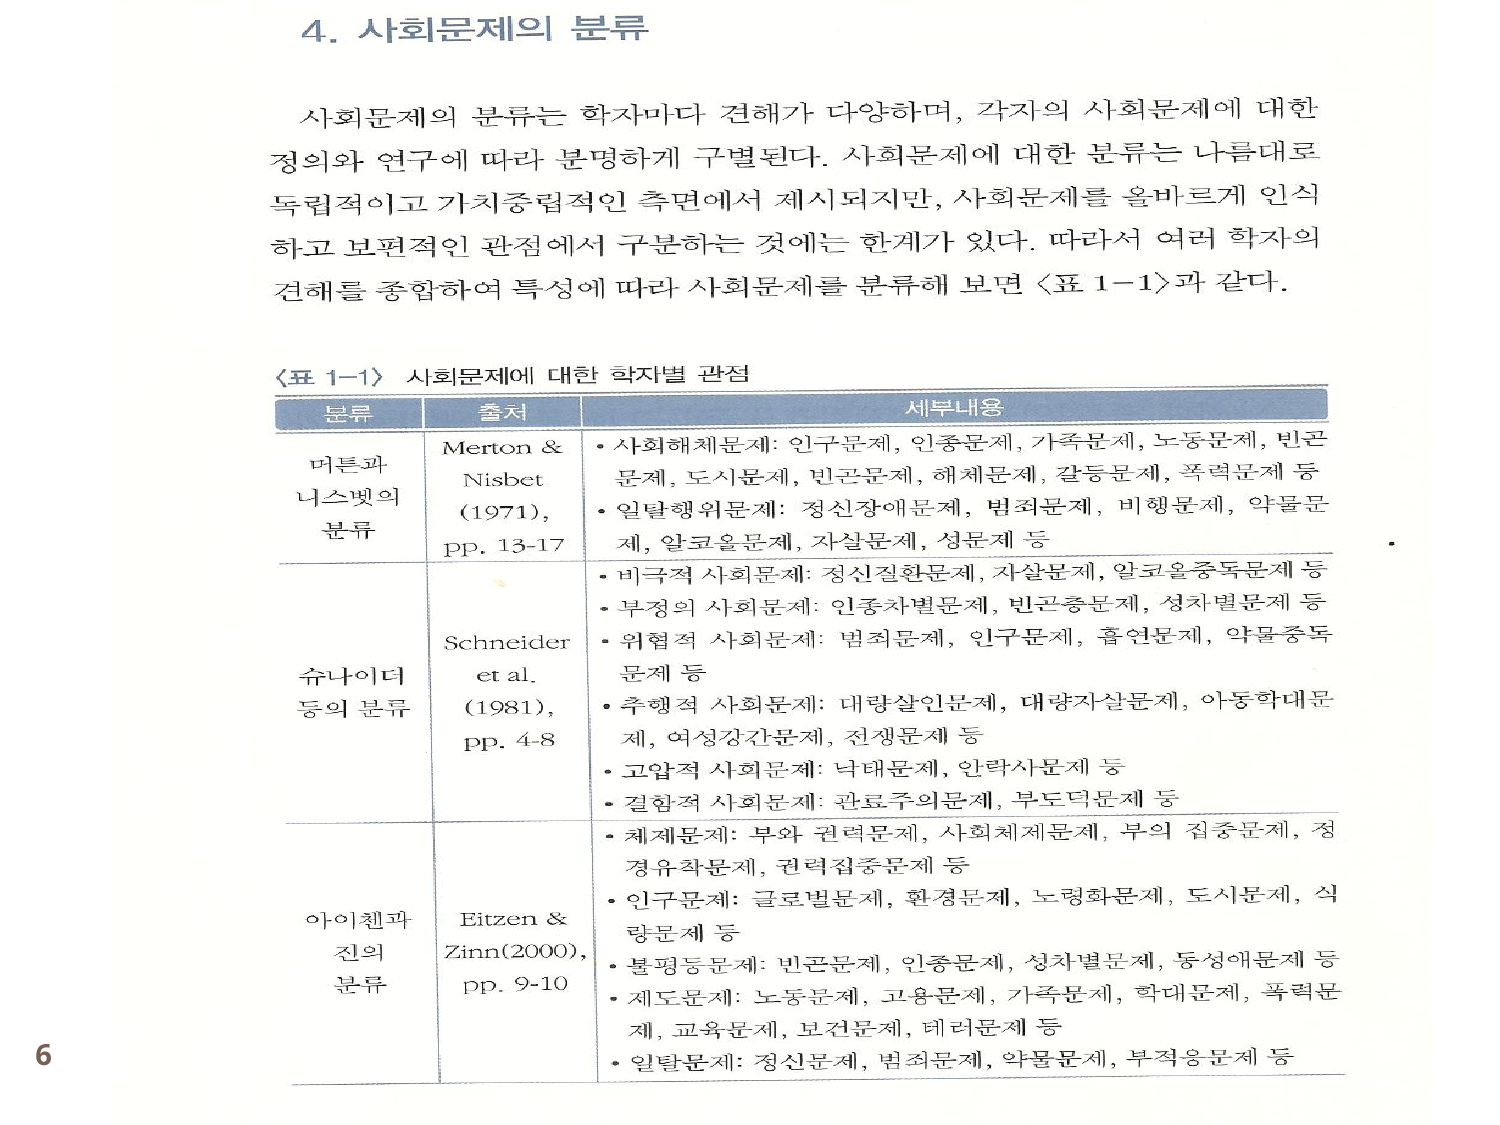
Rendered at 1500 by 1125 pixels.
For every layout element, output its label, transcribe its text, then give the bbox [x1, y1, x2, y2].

picture [111, 0, 1436, 1125]
slide_number 6 [0, 1025, 88, 1088]
